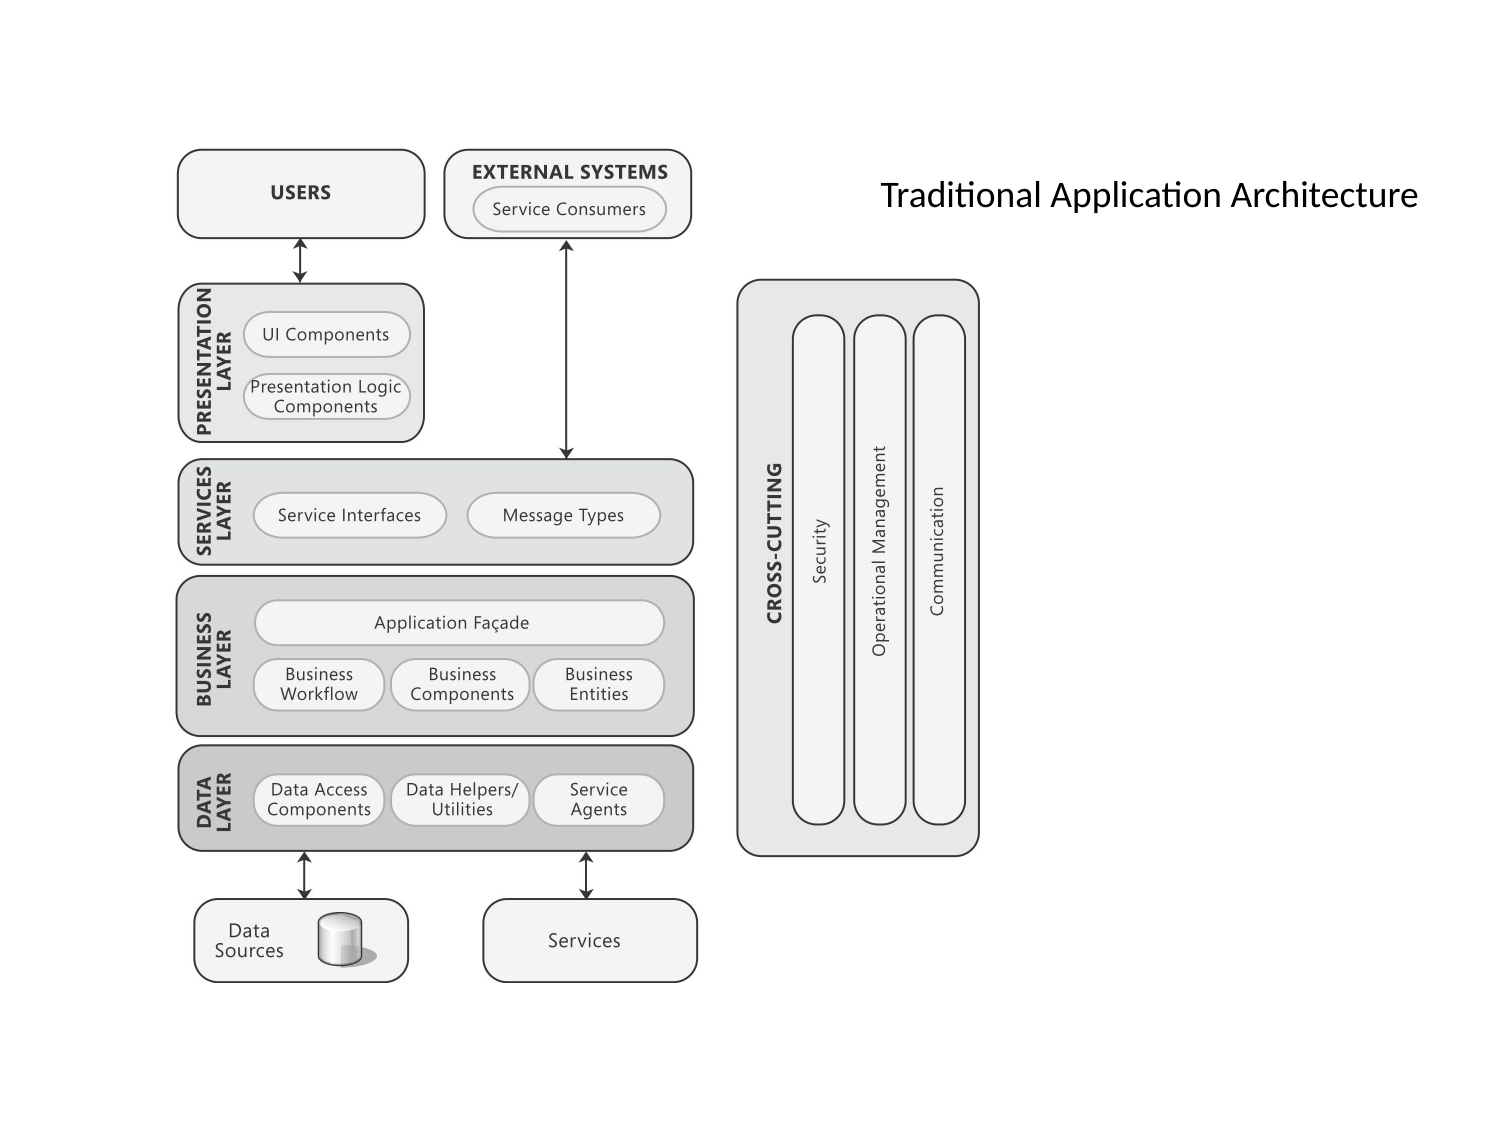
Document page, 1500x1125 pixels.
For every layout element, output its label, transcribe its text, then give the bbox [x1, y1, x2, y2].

text_box Traditional Application Architecture [1135, 162, 1435, 223]
picture [24, 112, 1132, 983]
